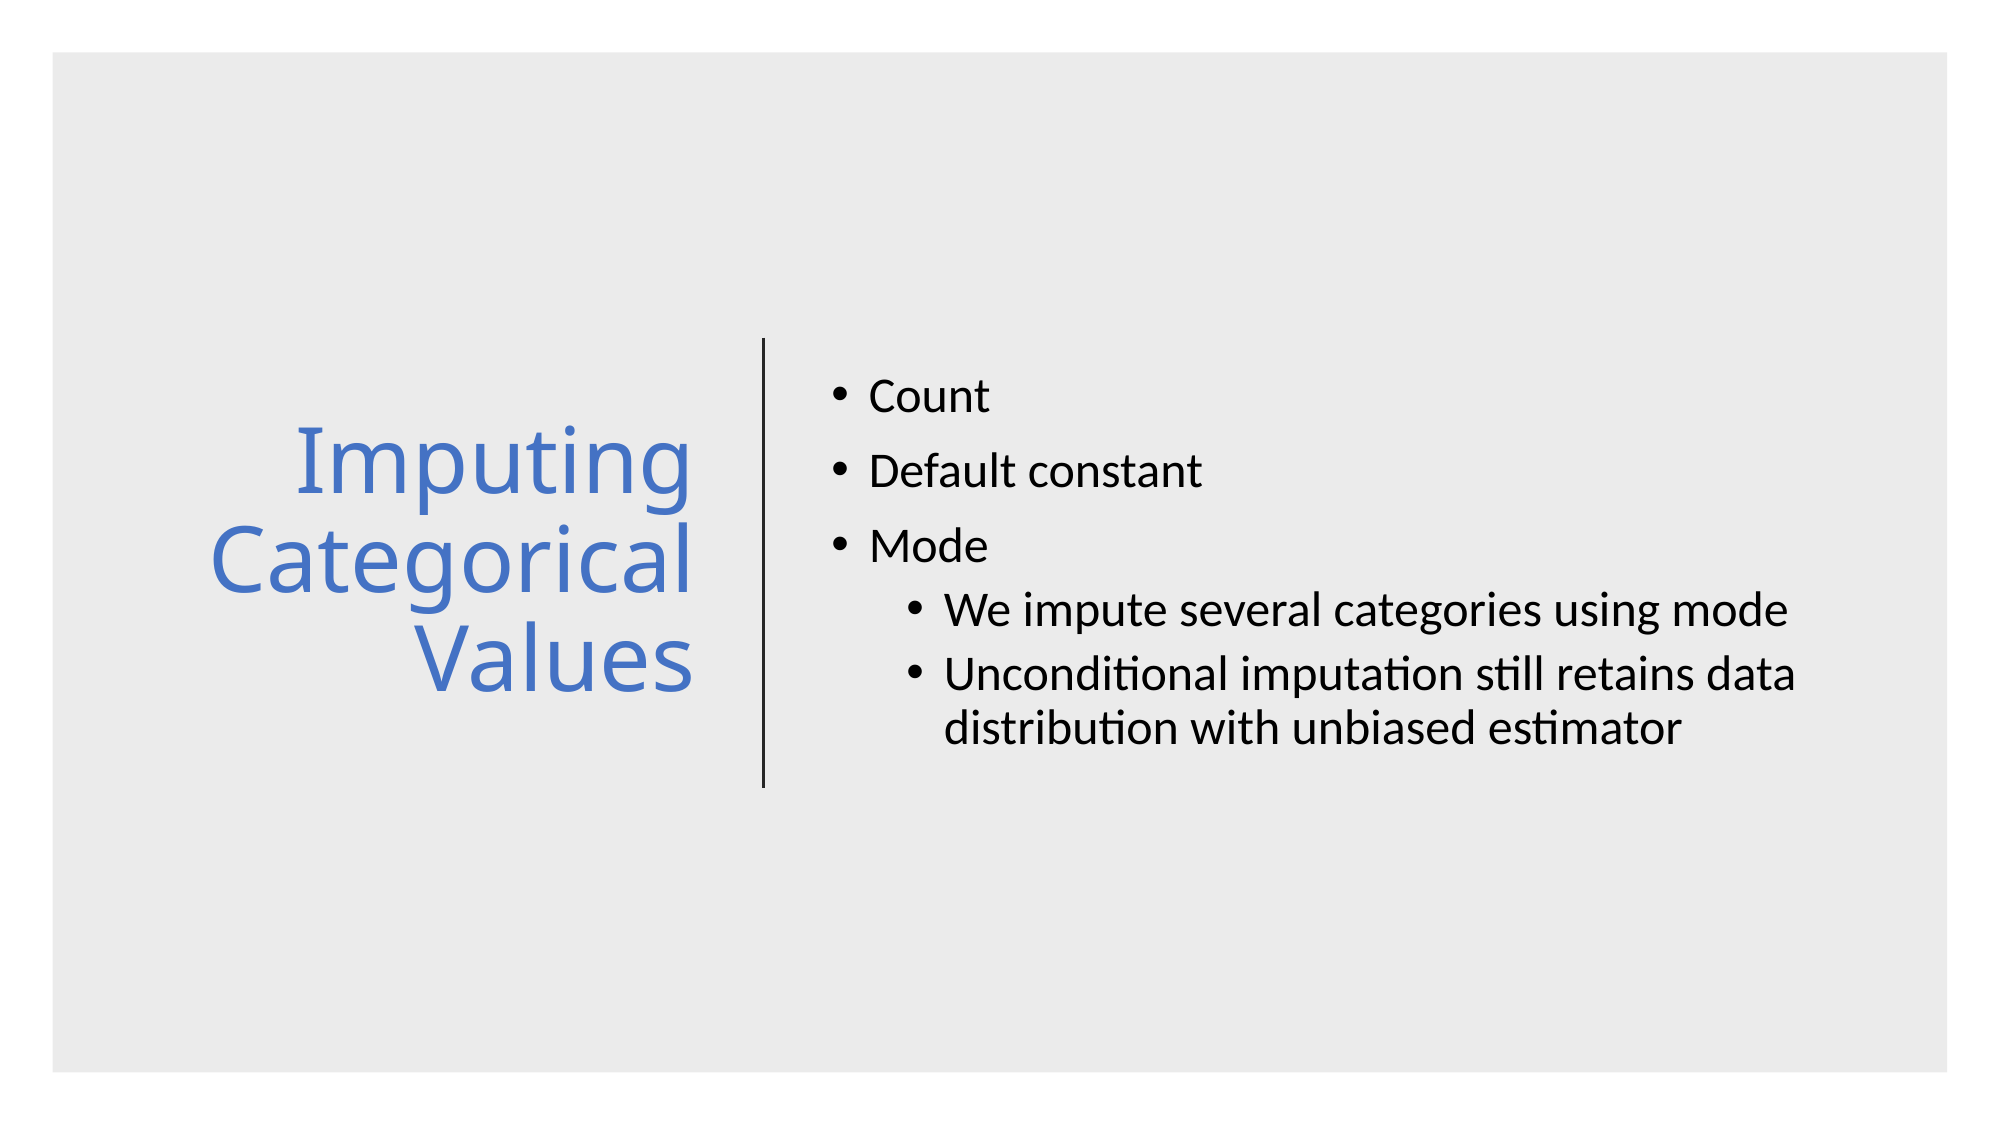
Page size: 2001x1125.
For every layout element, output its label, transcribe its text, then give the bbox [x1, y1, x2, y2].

title Imputing Categorical Values [137, 158, 711, 967]
text_box [52, 51, 1948, 1073]
list Count Default constant Mode We impute several categories using mode Unconditional imputation still retains data distribution with unbiased estimator [816, 158, 1863, 967]
